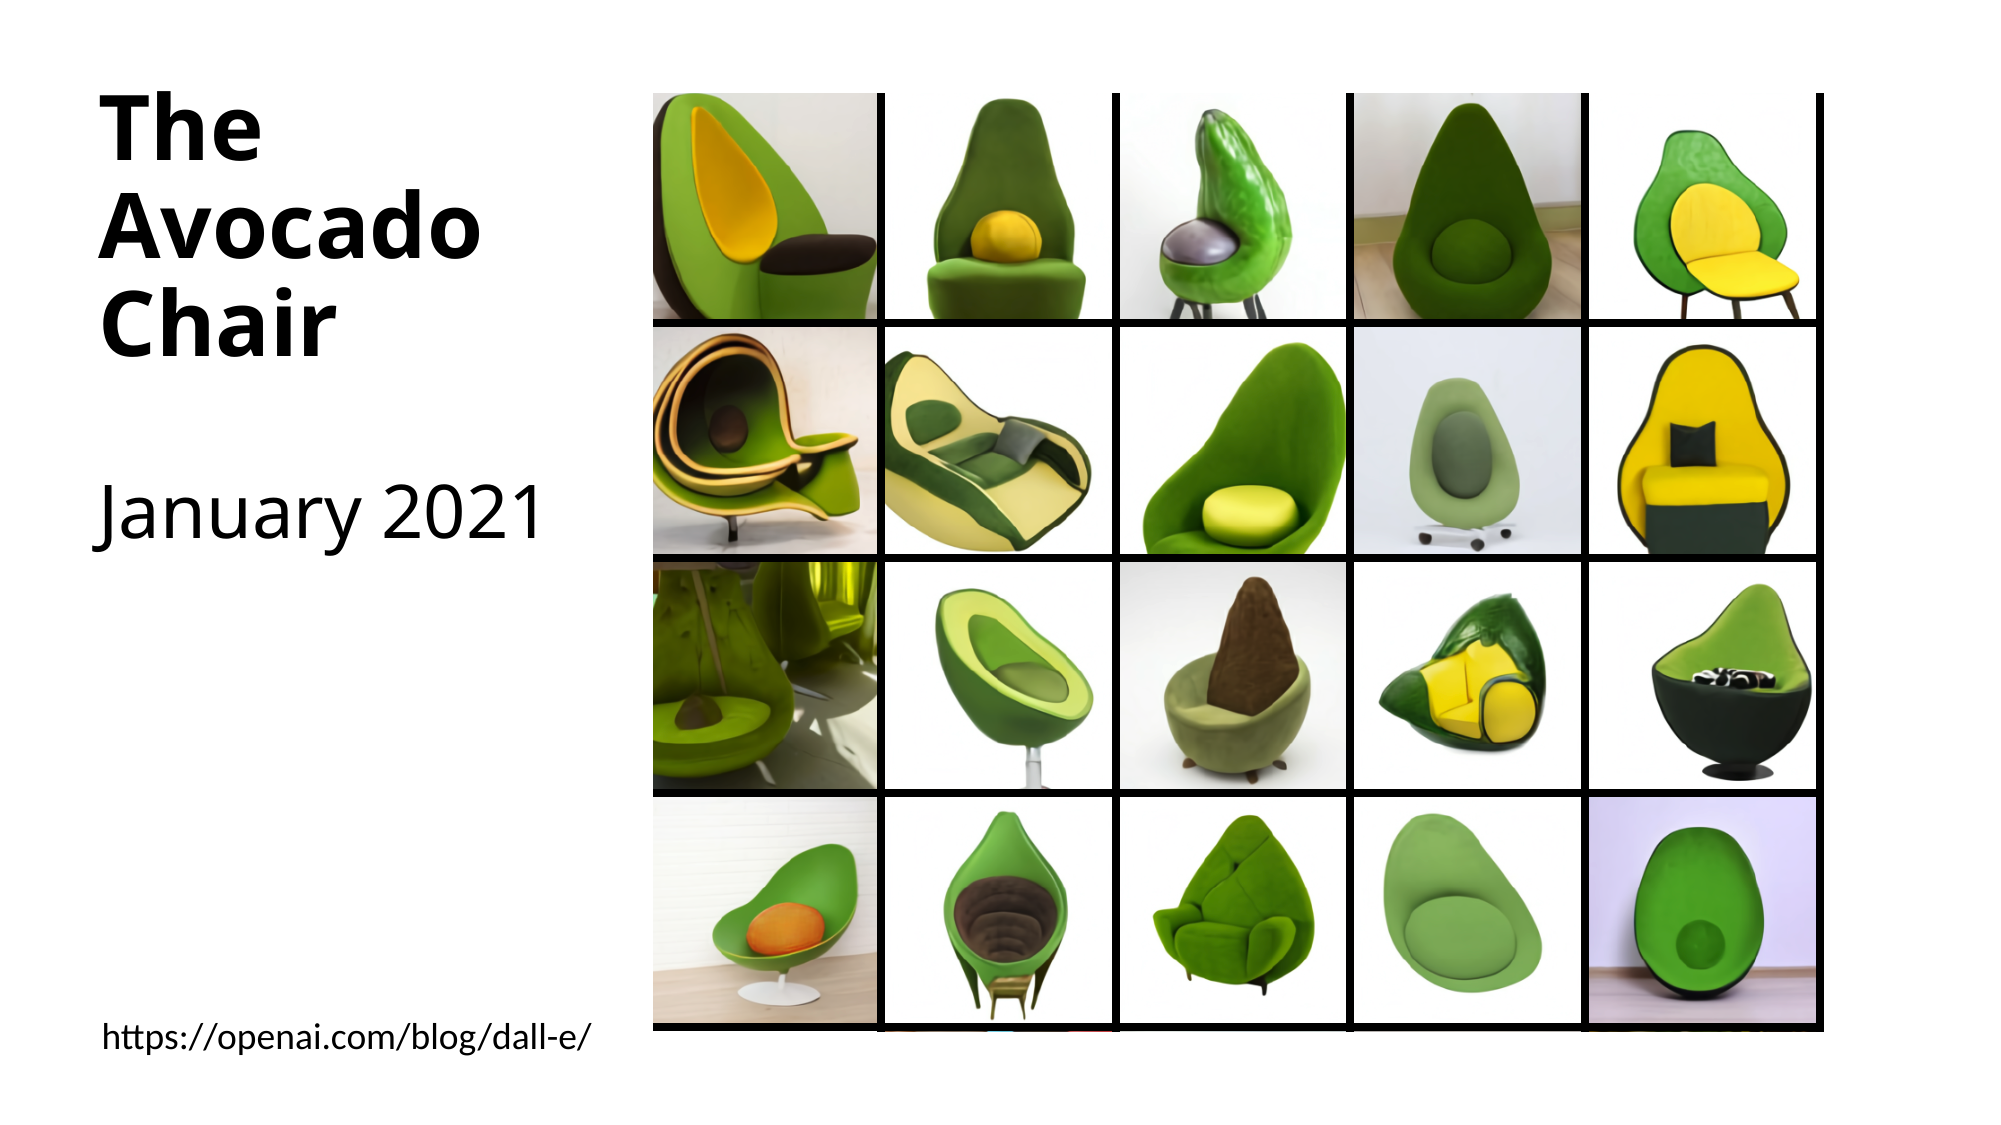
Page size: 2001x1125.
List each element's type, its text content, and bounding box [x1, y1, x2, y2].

title The Avocado Chair January 2021 [83, 73, 1809, 563]
picture [653, 93, 1824, 1032]
text_box https://openai.com/blog/dall-e/ [86, 1004, 607, 1065]
